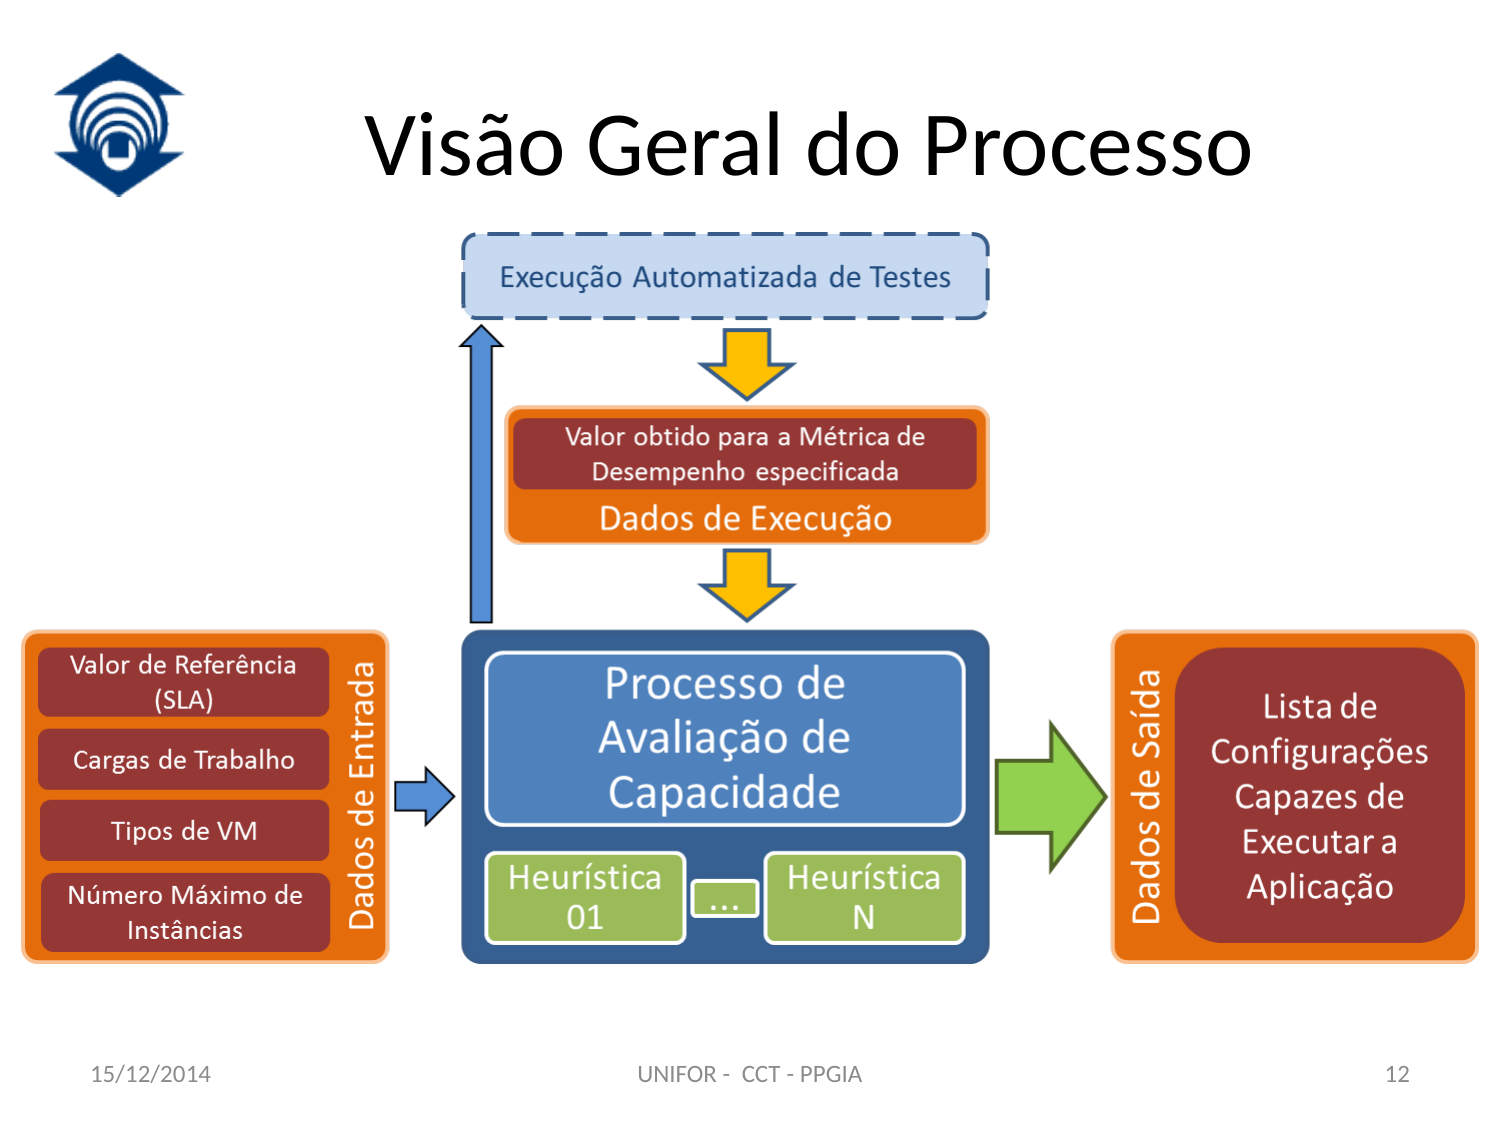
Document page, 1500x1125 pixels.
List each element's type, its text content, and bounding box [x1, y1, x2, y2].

footer UNIFOR - CCT - PPGIA [512, 1042, 988, 1103]
picture [21, 231, 1479, 965]
title Visão Geral do Processo [194, 45, 1425, 230]
slide_number 12 [1074, 1042, 1425, 1103]
picture [52, 53, 195, 197]
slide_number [75, 1042, 425, 1103]
